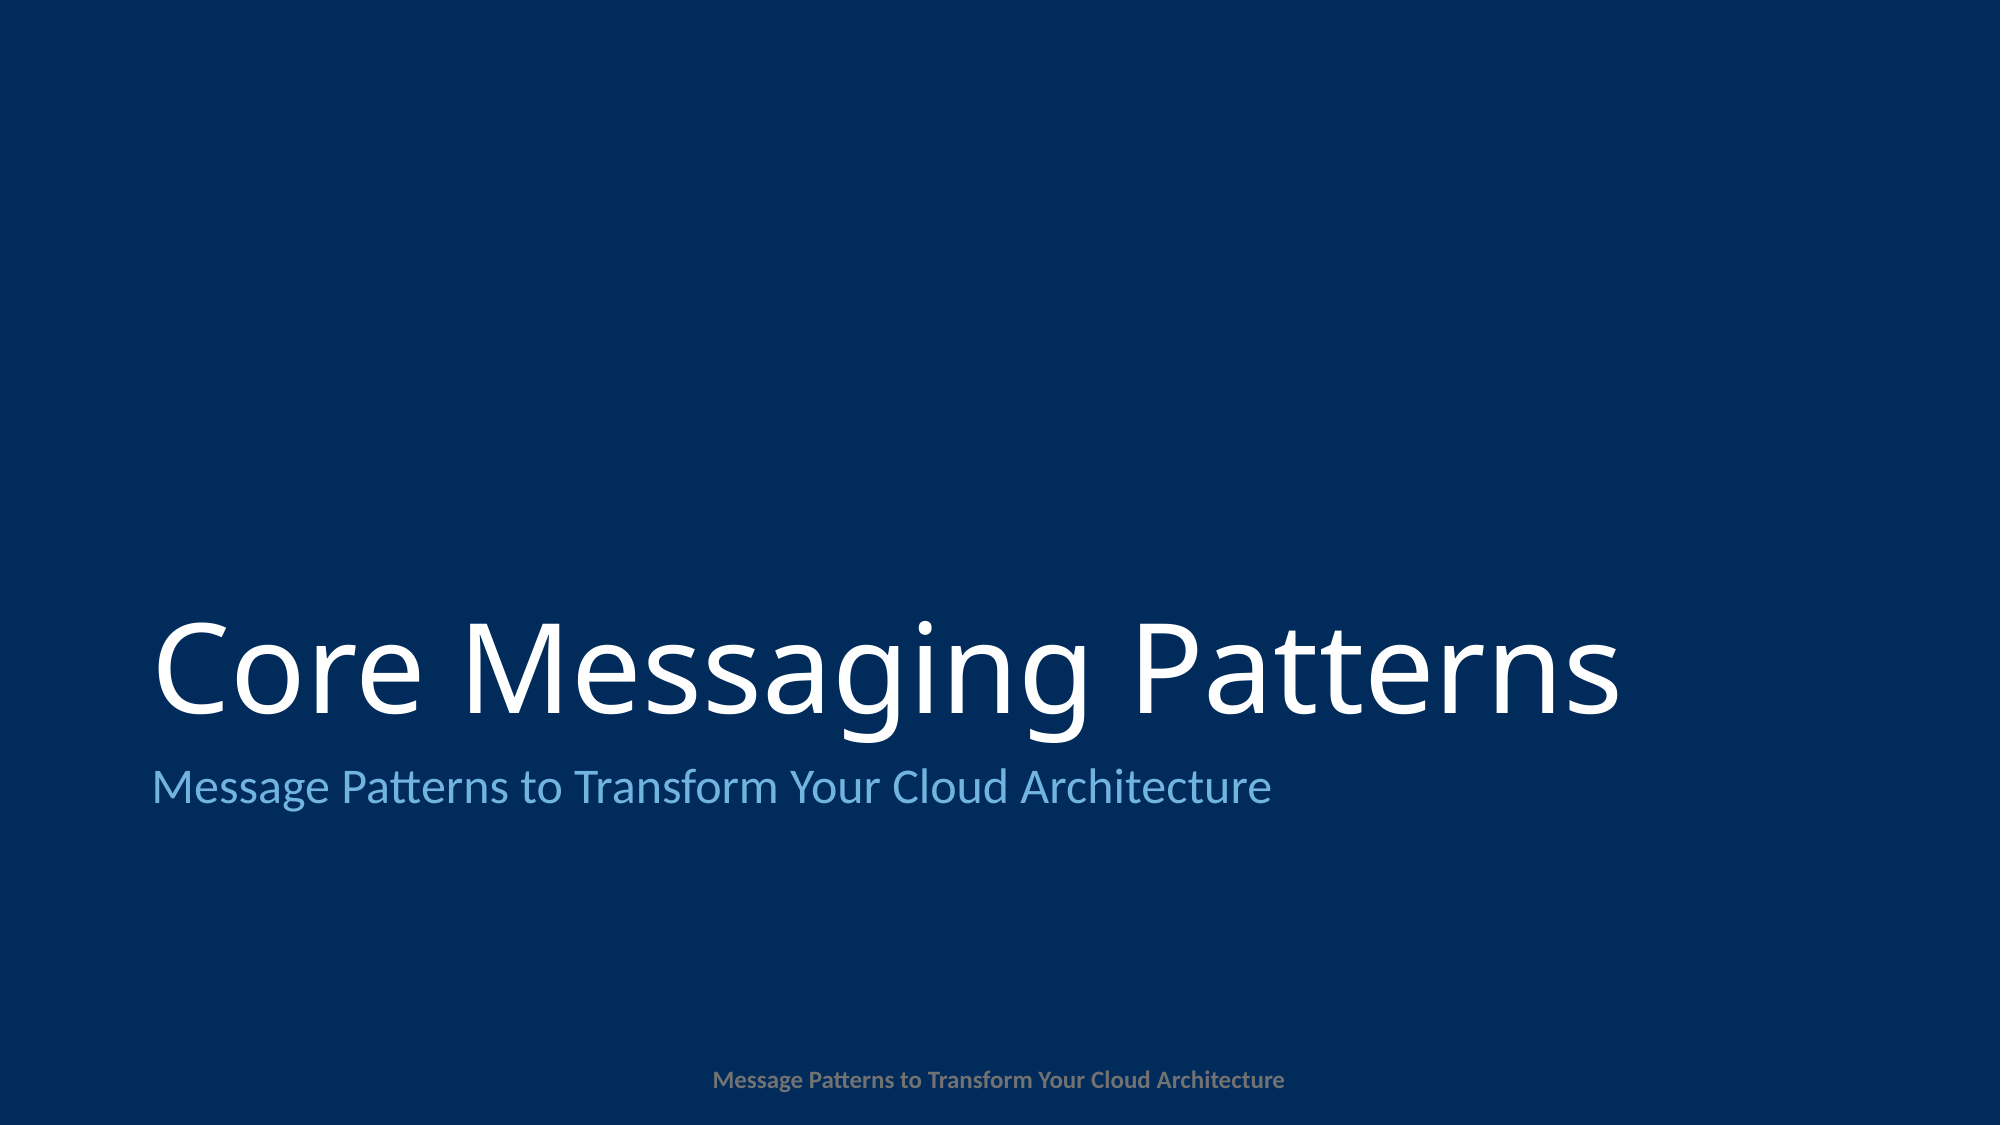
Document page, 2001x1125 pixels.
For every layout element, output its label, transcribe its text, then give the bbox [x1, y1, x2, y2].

list Message Patterns to Transform Your Cloud Architecture [136, 752, 1862, 999]
title Core Messaging Patterns [136, 280, 1862, 749]
